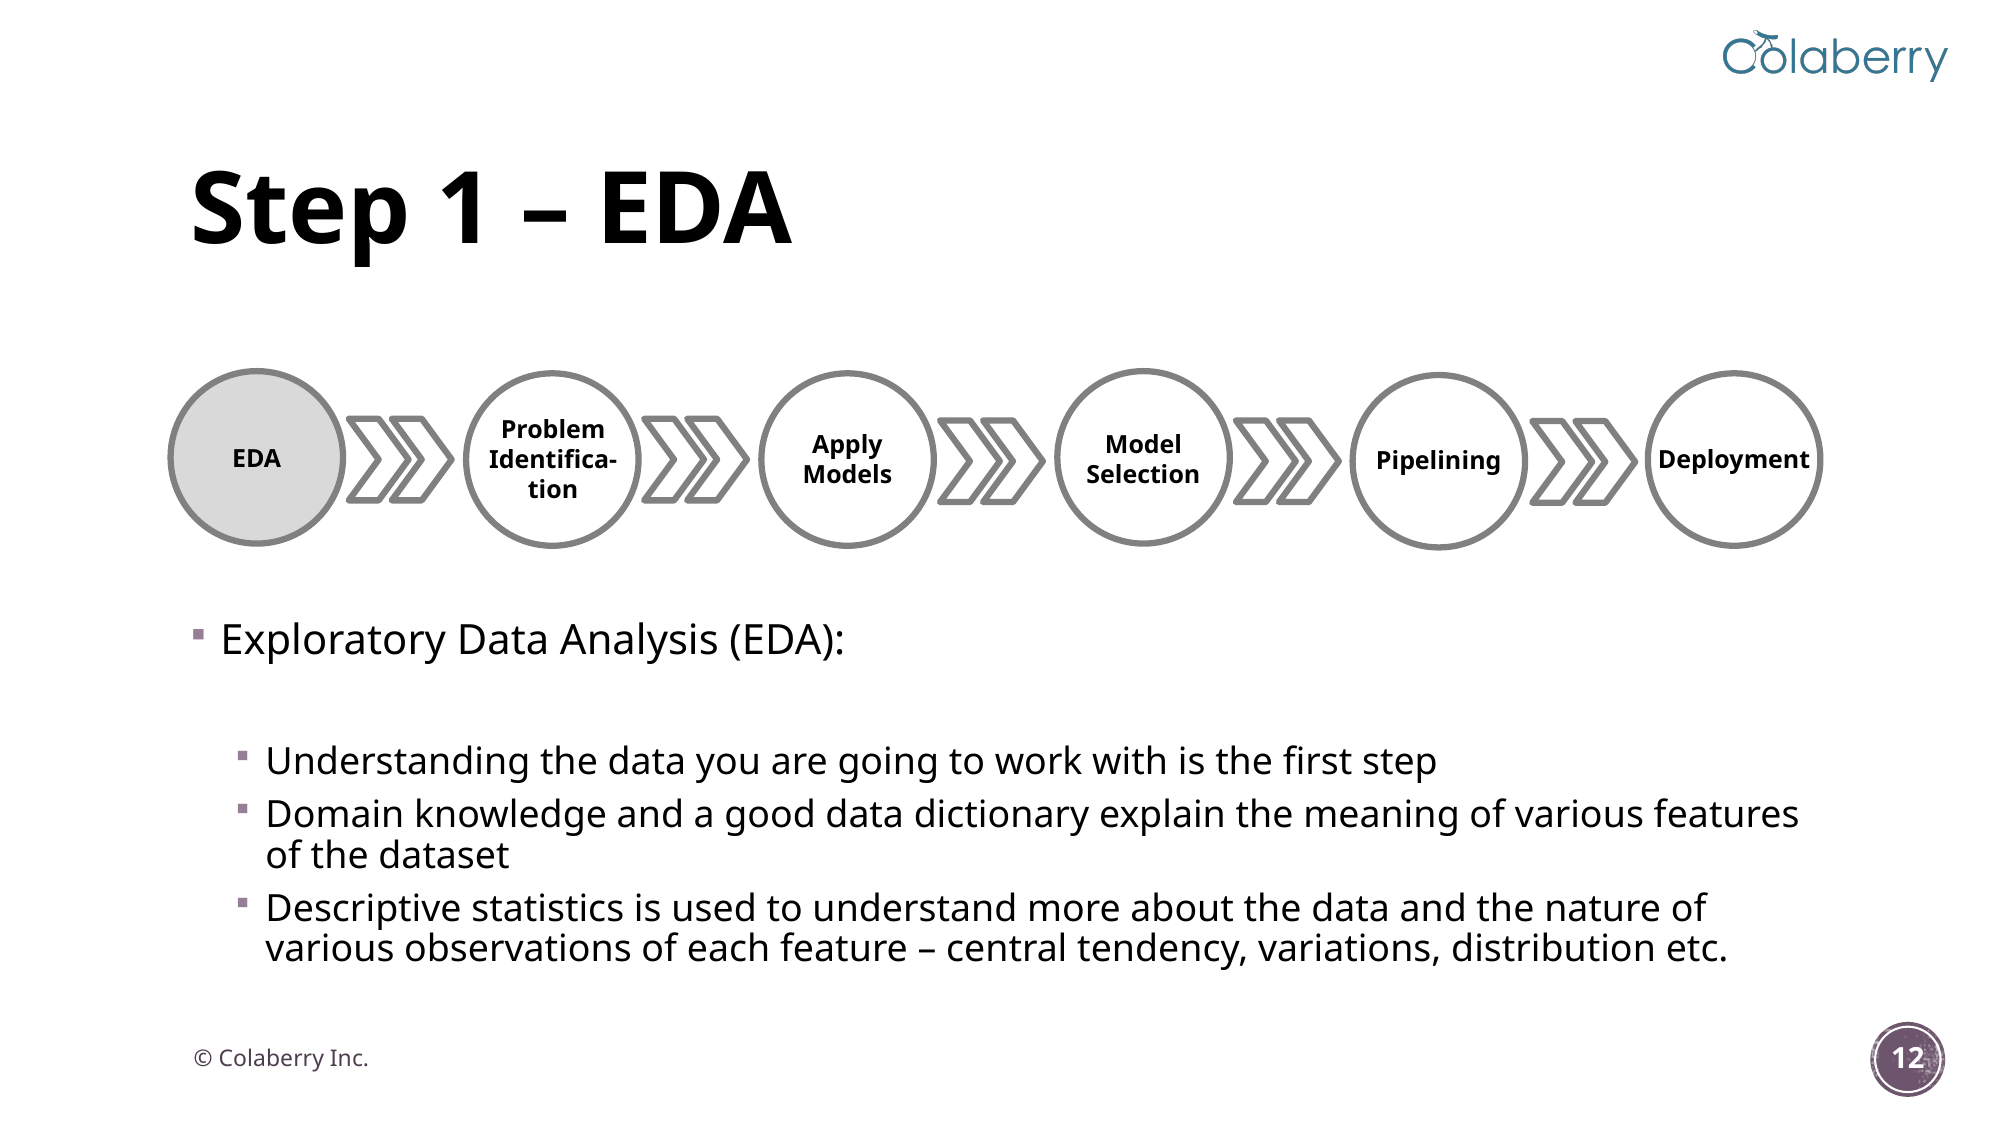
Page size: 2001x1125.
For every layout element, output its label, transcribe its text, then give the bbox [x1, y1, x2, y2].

text_box [1065, 497, 1222, 545]
text_box [768, 497, 927, 547]
text_box Deployment [1625, 436, 1843, 481]
text_box [1278, 419, 1340, 504]
slide_number 12 [1855, 1028, 1961, 1089]
text_box [1234, 419, 1297, 504]
title Step 1 – EDA [175, 79, 1826, 344]
text_box [1649, 481, 1819, 547]
text_box [172, 370, 341, 434]
text_box [643, 417, 705, 502]
text_box [1574, 420, 1625, 504]
text_box [390, 417, 453, 502]
text_box Apply Models [750, 421, 945, 497]
list Exploratory Data Analysis (EDA): Understanding the data you are going to work with is the first step Domain knowledge and a good data dictionary explain the meaning of various features of the dataset Descriptive statistics is used to understand more about the data and the nature of various observations of each feature – central tendency, variations, distribution etc. [175, 611, 1826, 998]
text_box [481, 511, 623, 547]
picture [1710, 22, 1961, 90]
text_box [172, 480, 342, 545]
text_box Pipelining [1341, 436, 1537, 482]
text_box [686, 417, 748, 502]
text_box EDA [159, 434, 355, 480]
text_box [1355, 373, 1523, 436]
text_box Problem Identifica-tion [460, 406, 646, 511]
text_box [483, 372, 622, 406]
text_box [939, 419, 1001, 504]
text_box [1531, 420, 1593, 504]
text_box [1650, 372, 1819, 436]
footer © Colaberry Inc. [178, 1028, 1217, 1089]
text_box [982, 419, 1044, 504]
text_box [769, 372, 926, 421]
text_box Model Selection [1051, 421, 1236, 497]
text_box [1064, 370, 1223, 421]
text_box [347, 417, 410, 502]
text_box [1354, 482, 1524, 549]
